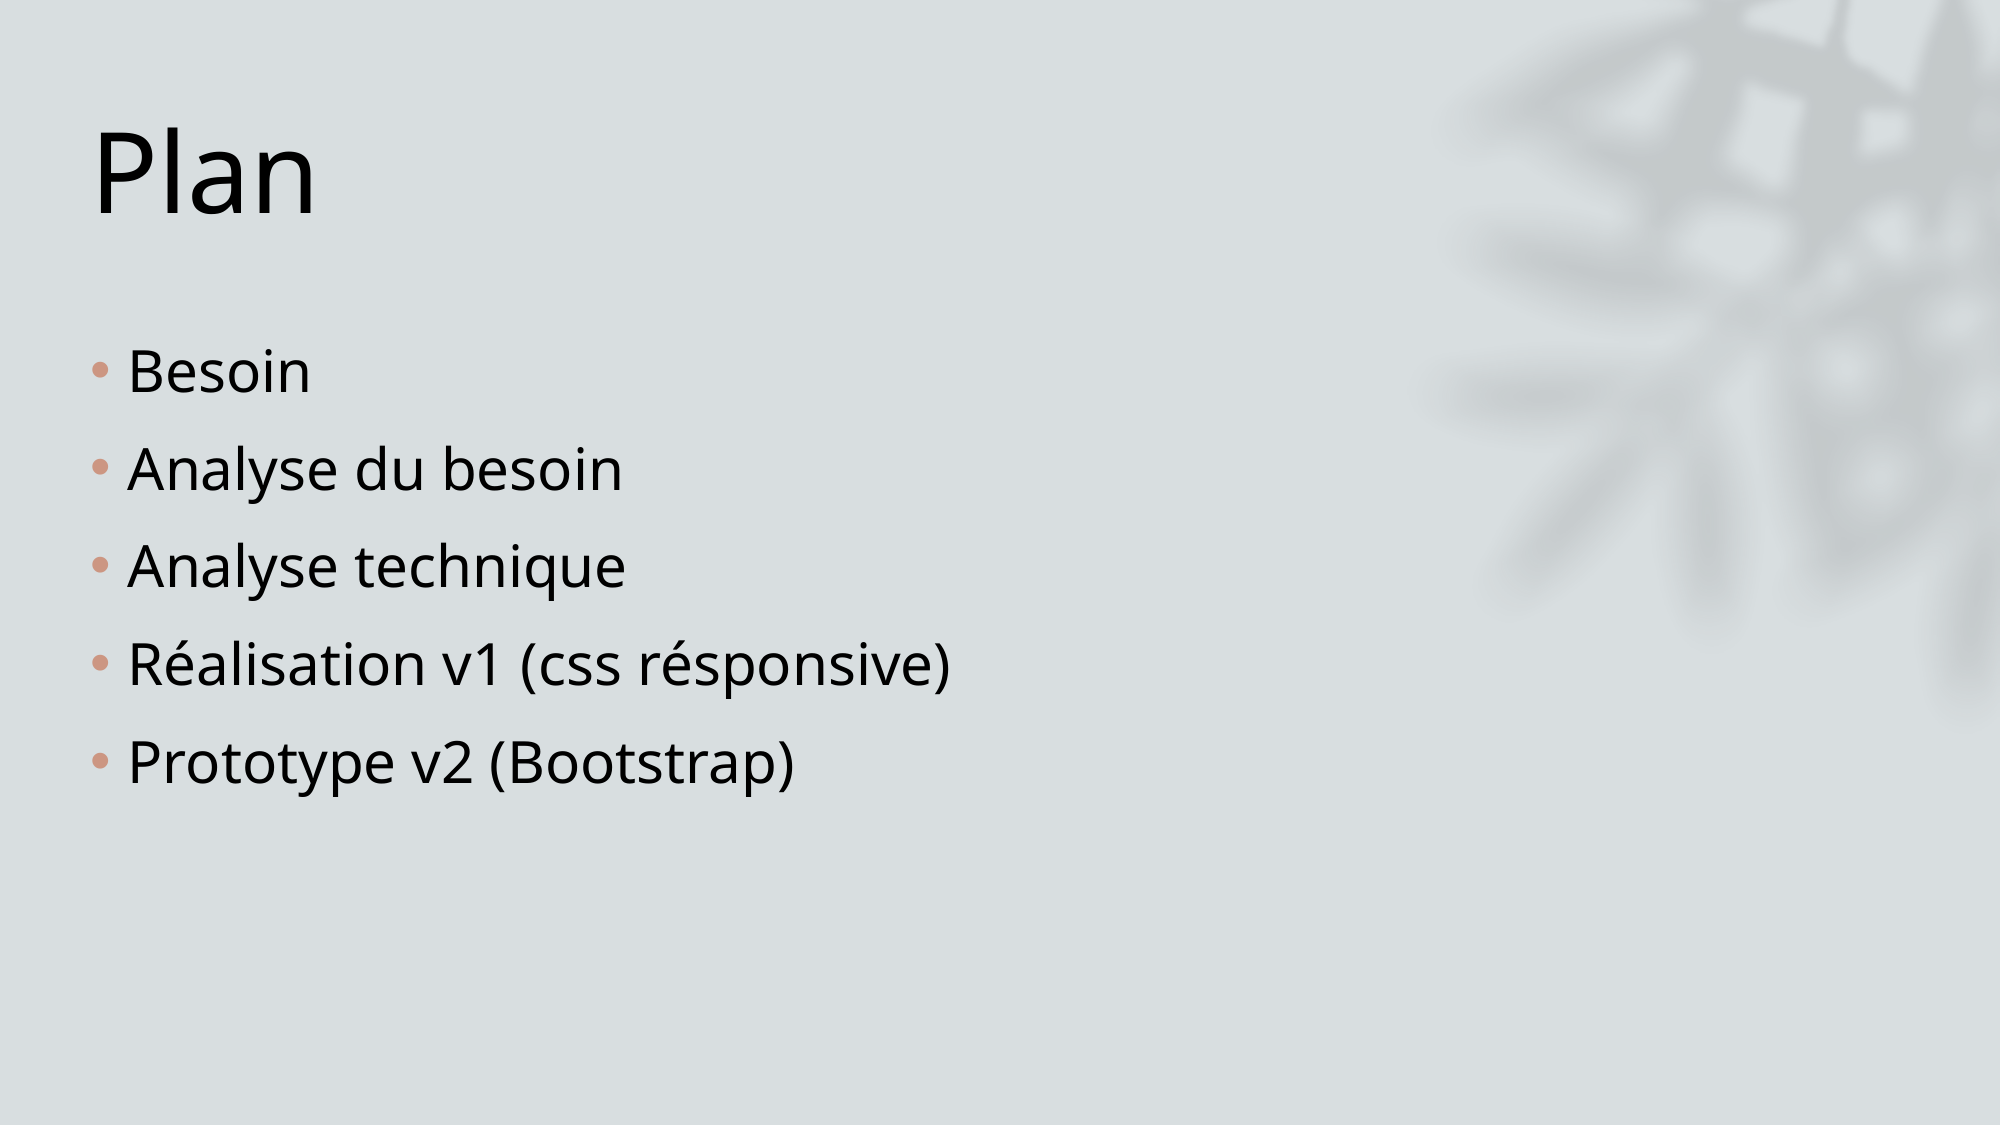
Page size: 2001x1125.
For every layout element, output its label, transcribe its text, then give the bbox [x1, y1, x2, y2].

title Plan [75, 60, 1863, 278]
list Besoin Analyse du besoin Analyse technique Réalisation v1 (css résponsive) Prototype v2 (Bootstrap) [75, 319, 1925, 1009]
